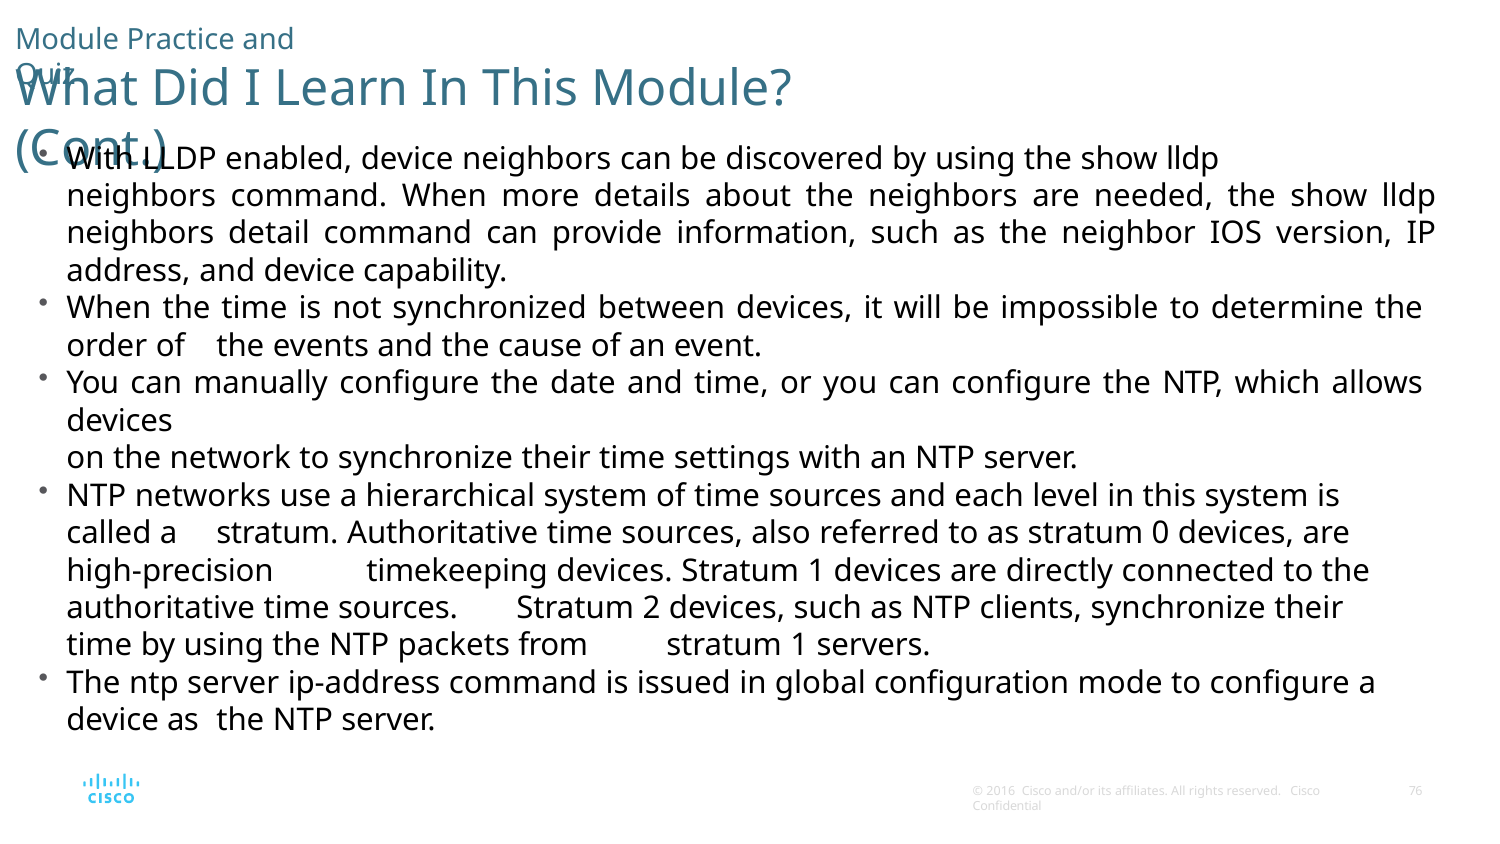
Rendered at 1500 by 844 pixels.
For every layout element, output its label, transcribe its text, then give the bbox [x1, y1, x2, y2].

text_box Module Practice and Quiz [12, 18, 351, 53]
slide_number 69 [1402, 782, 1432, 844]
text_box With LLDP enabled, device neighbors can be discovered by using the show lldp neighbors command. When more details about the neighbors are needed, the show lldp neighbors detail command can provide information, such as the neighbor IOS version, IP address, and device capability. When the time is not synchronized between devices, it will be impossible to determine the order of the events and the cause of an event. You can manually configure the date and time, or you can configure the NTP, which allows devices on the network to synchronize their time settings with an NTP server. NTP networks use a hierarchical system of time sources and each level in this system is called a stratum. Authoritative time sources, also referred to as stratum 0 devices, are high-precision timekeeping devices. Stratum 1 devices are directly connected to the authoritative time sources. Stratum 2 devices, such as NTP clients, synchronize their time by using the NTP packets from stratum 1 servers. The ntp server ip-address command is issued in global configuration mode to configure a device as the NTP server. [36, 135, 1441, 737]
title What Did I Learn In This Module? (Cont.) [12, 53, 928, 197]
footer © 2016 Cisco and/or its affiliates. All rights reserved. Cisco Confidential [970, 782, 1381, 844]
